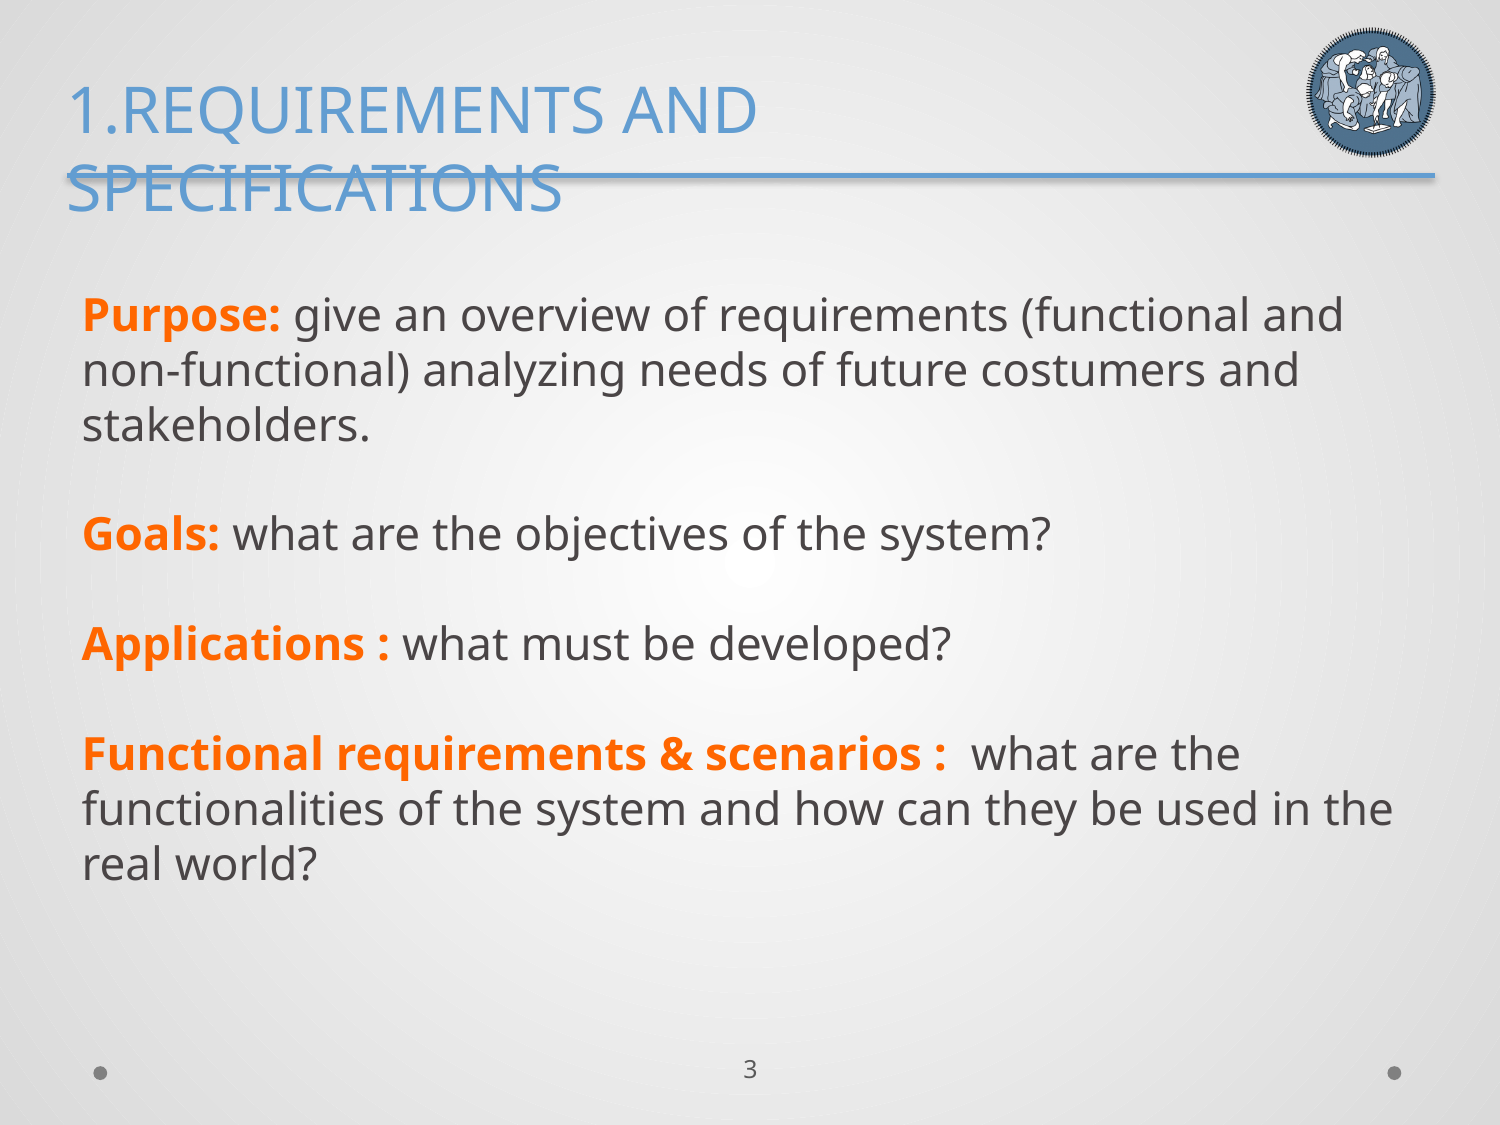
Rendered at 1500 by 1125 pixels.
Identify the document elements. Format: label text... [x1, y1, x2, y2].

text_box 1.REQUIREMENTS AND SPECIFICATIONS [51, 62, 1284, 232]
picture [1306, 27, 1437, 158]
slide_number 3 [705, 1040, 799, 1101]
text_box Purpose: give an overview of requirements (functional and non-functional) analyzing needs of future costumers and stakeholders. Goals: what are the objectives of the system? Applications : what must be developed? Functional requirements & scenarios : what are the functionalities of the system and how can they be used in the real world? [66, 277, 1431, 898]
